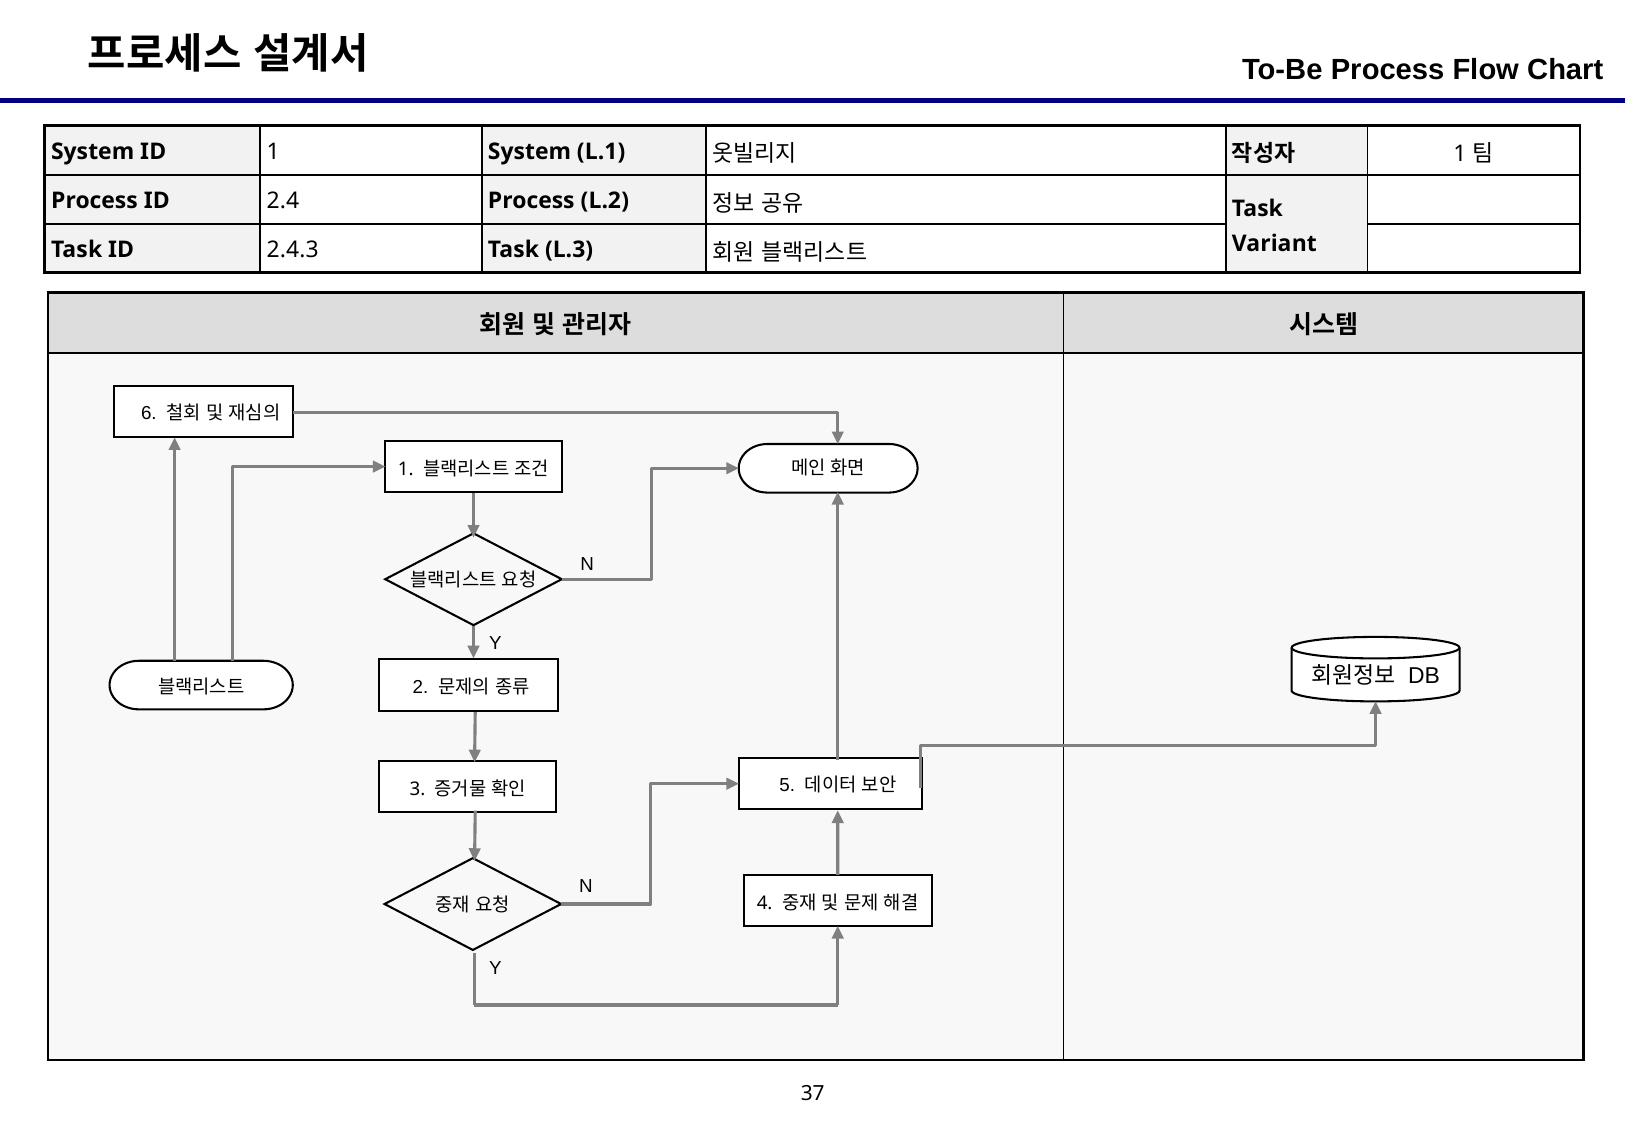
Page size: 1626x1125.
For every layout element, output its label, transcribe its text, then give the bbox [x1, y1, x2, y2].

list To-Be Process Flow Chart [1107, 42, 1604, 102]
text_box Y [474, 948, 514, 986]
table_cell 정보 공유 [707, 176, 1225, 223]
table_header 작성자 [1227, 127, 1367, 174]
text_box Y [474, 623, 514, 661]
table_header 1팀 [1368, 127, 1579, 174]
table_header System ID [46, 127, 259, 174]
table_cell Task (L.3) [483, 225, 705, 271]
table_cell [1064, 354, 1582, 1059]
table_header 시스템 [1064, 294, 1582, 352]
table_header 옷빌리지 [707, 127, 1225, 174]
text_box 3. 증거물 확인 [379, 760, 557, 813]
table_cell [49, 354, 1063, 1059]
text_box 메인 화면 [738, 443, 918, 493]
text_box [561, 467, 739, 580]
table_header System (L.1) [483, 127, 705, 174]
table_header 회원 및 관리자 [49, 294, 1063, 352]
text_box 회원정보 DB [1291, 636, 1460, 702]
text_box 중재 요청 [384, 860, 556, 950]
table_cell Task Variant [1227, 176, 1367, 271]
table_cell 회원 블랙리스트 [707, 225, 1225, 271]
table_cell Process ID [46, 176, 259, 223]
table_cell [1368, 225, 1579, 271]
table_cell 2.4 [261, 176, 481, 223]
text_box 6. 철회 및 재심의 [113, 386, 293, 438]
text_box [211, 487, 407, 641]
table_cell 2.4.3 [261, 225, 481, 271]
text_box 5. 데이터 보안 [738, 758, 922, 810]
table_header 1 [261, 127, 481, 174]
table_cell [1368, 176, 1579, 223]
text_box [560, 783, 739, 905]
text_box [920, 668, 1292, 789]
table_cell Task ID [46, 225, 259, 271]
text_box 1. 블랙리스트 조건 [385, 440, 562, 493]
text_box 4. 중재 및 문제 해결 [743, 874, 932, 927]
text_box 블랙리스트 [109, 660, 293, 710]
table_cell Process (L.2) [483, 176, 705, 223]
text_box 2. 문제의 종류 [379, 659, 558, 711]
text_box 블랙리스트 요청 [411, 535, 557, 626]
